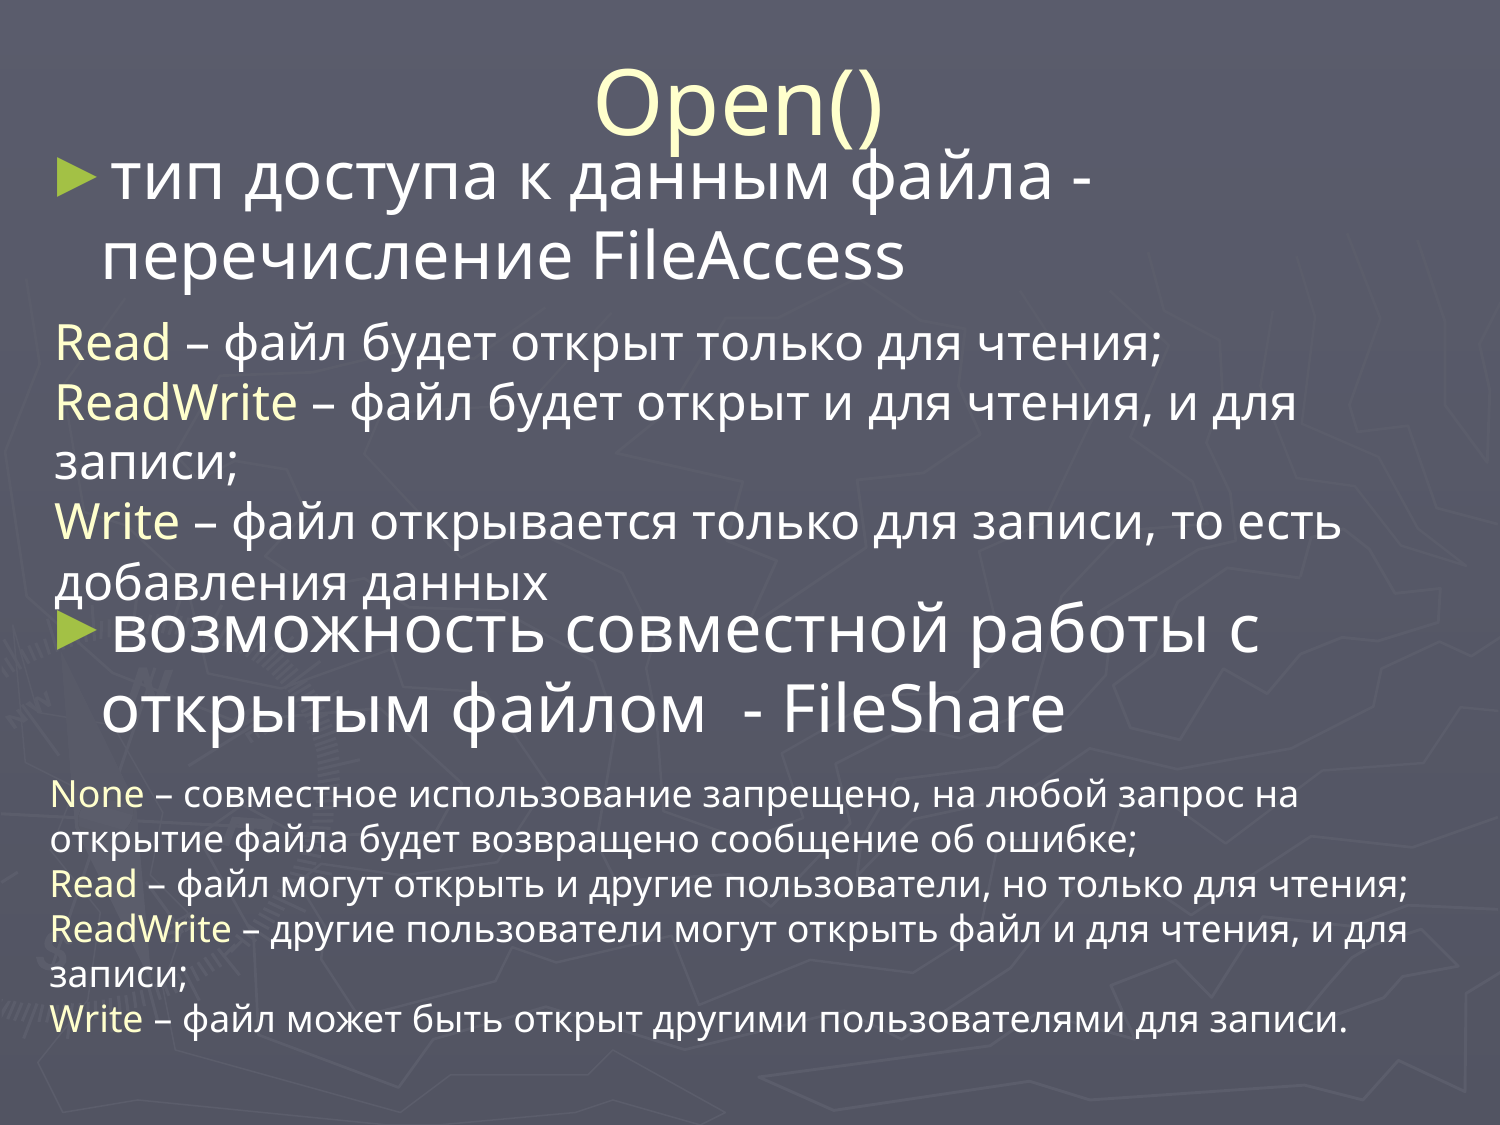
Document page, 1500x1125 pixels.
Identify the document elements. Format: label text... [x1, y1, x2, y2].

list тип доступа к данным файла - перечисление FileAccess возможность совместной работы с открытым файлом - FileShare [29, 125, 1431, 864]
title Open() [49, 37, 1451, 161]
text_box Read – файл будет открыт только для чтения; ReadWrite – файл будет открыт и для чтения, и для записи; Write – файл открывается только для записи, то есть добавления данных [39, 302, 1441, 618]
text_box None – совместное использование запрещено, на любой запрос на открытие файла будет возвращено сообщение об ошибке; Read – файл могут открыть и другие пользователи, но только для чтения; ReadWrite – другие пользователи могут открыть файл и для чтения, и для записи; Write – файл может быть открыт другими пользователями для записи. [34, 762, 1431, 1048]
